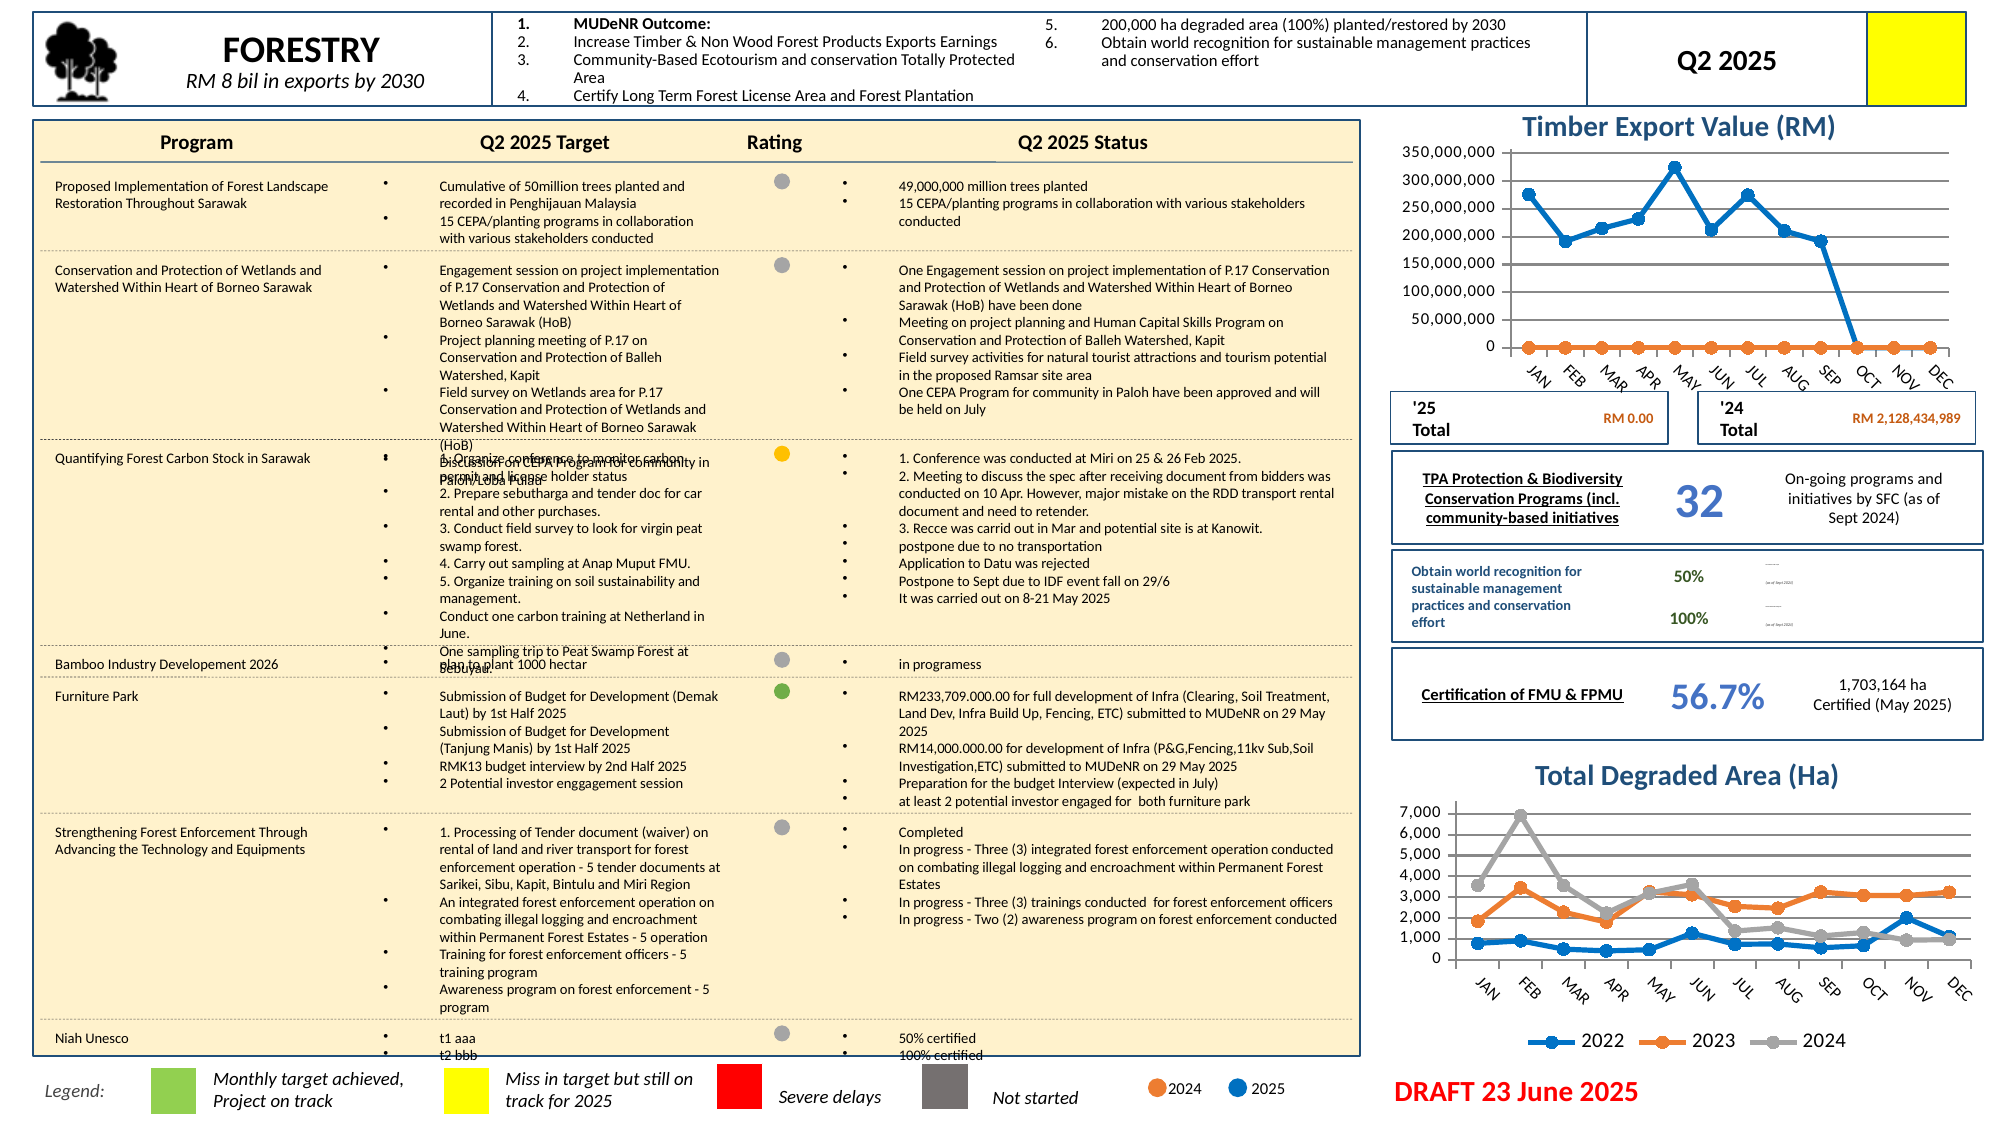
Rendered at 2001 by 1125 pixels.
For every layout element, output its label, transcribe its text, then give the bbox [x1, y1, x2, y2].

text_box MUDeNR Outcome: Increase Timber & Non Wood Forest Products Exports Earnings Community-Based Ecotourism and conservation Totally Protected Area Certify Long Term Forest License Area and Forest Plantation [502, 7, 1037, 104]
text_box 200,000 ha degraded area (100%) planted/restored by 2030 Obtain world recognition for sustainable management practices and conservation effort [1030, 8, 1565, 105]
text_box Niah NP UNESCO World Heritage Site [1750, 599, 1977, 615]
text_box On-going programs and initiatives by SFC (as of Sept 2024) [1759, 460, 1970, 535]
text_box [1390, 404, 1668, 444]
chart [1387, 795, 1988, 1059]
text_box Legend: [30, 1071, 134, 1109]
text_box Cumulative of 50million trees planted and recorded in Penghijauan Malaysia 15 CEPA/planting programs in collaboration with various stakeholders conducted [368, 169, 737, 249]
text_box 2024 [1153, 1068, 1236, 1107]
text_box RM233,709.000.00 for full development of Infra (Clearing, Soil Treatment, Land Dev, Infra Build Up, Fencing, ETC) submitted to MUDeNR on 29 May 2025 RM14,000.000.00 for development of Infra (P&G,Fencing,11kv Sub,Soil Investigation,ETC) submitted to MUDeNR on 29 May 2025 Preparation for the budget Interview (expected in July) at least 2 potential investor engaged for both furniture park [827, 679, 1353, 811]
text_box [774, 446, 790, 462]
text_box Certification of FMU & FPMU [1405, 657, 1640, 731]
text_box SDGP UNESCO Global Geopark [1750, 557, 1977, 573]
text_box 1. Organize conference to monitor carbon permit and license holder status 2. Prepare sebutharga and tender doc for car rental and other purchases. 3. Conduct field survey to look for virgin peat swamp forest. 4. Carry out sampling at Anap Muput FMU. 5. Organize training on soil sustainability and management. Conduct one carbon training at Netherland in June. One sampling trip to Peat Swamp Forest at Sebuyau. [368, 441, 737, 644]
text_box Submission of Budget for Development (Demak Laut) by 1st Half 2025 Submission of Budget for Development (Tanjung Manis) by 1st Half 2025 RMK13 budget interview by 2nd Half 2025 2 Potential investor enggagement session [368, 679, 737, 811]
text_box RM 0.00 [1492, 404, 1668, 440]
picture [38, 19, 125, 105]
text_box 1. Processing of Tender document (waiver) on rental of land and river transport for forest enforcement operation - 5 tender documents at Sarikei, Sibu, Kapit, Bintulu and Miri Region An integrated forest enforcement operation on combating illegal logging and encroachment within Permanent Forest Estates - 5 operation Training for forest enforcement officers - 5 training program Awareness program on forest enforcement - 5 program [368, 815, 737, 1017]
text_box Timber Export Value (RM) [1375, 101, 1983, 147]
text_box [1228, 1079, 1236, 1097]
text_box [32, 11, 491, 107]
text_box plan to plant 1000 hectar [368, 647, 737, 675]
text_box [774, 819, 790, 835]
text_box [1392, 647, 1983, 741]
text_box Obtain world recognition for sustainable management practices and conservation effort [1396, 554, 1622, 638]
text_box [716, 1063, 763, 1110]
text_box Niah Unesco [40, 1021, 368, 1066]
text_box Quantifying Forest Carbon Stock in Sarawak [40, 441, 368, 644]
text_box [150, 1067, 197, 1115]
text_box [921, 1063, 969, 1110]
text_box (as of Sept 2024) [1750, 615, 1977, 635]
text_box Q2 2025 Target [361, 120, 728, 162]
text_box 1. Conference was conducted at Miri on 25 & 26 Feb 2025. 2. Meeting to discuss the spec after receiving document from bidders was conducted on 10 Apr. However, major mistake on the RDD transport rental document and need to retender. 3. Recce was carrid out in Mar and potential site is at Kanowit. postpone due to no transportation Application to Datu was rejected Postpone to Sept due to IDF event fall on 29/6 It was carried out on 8-21 May 2025 [827, 441, 1353, 644]
text_box '24 Total [1705, 404, 1787, 440]
text_box Conservation and Protection of Wetlands and Watershed Within Heart of Borneo Sarawak [40, 253, 368, 438]
text_box [33, 119, 1361, 1056]
text_box 2025 [1236, 1068, 1333, 1107]
text_box [1148, 1080, 1153, 1096]
text_box Monthly target achieved, Project on track [198, 1058, 435, 1120]
text_box Strengthening Forest Enforcement Through Advancing the Technology and Equipments [40, 815, 368, 1017]
text_box Miss in target but still on track for 2025 [490, 1058, 727, 1120]
text_box Engagement session on project implementation of P.17 Conservation and Protection of Wetlands and Watershed Within Heart of Borneo Sarawak (HoB) Project planning meeting of P.17 on Conservation and Protection of Balleh Watershed, Kapit Field survey on Wetlands area for P.17 Conservation and Protection of Wetlands and Watershed Within Heart of Borneo Sarawak (HoB) Discussion on CEPA Program for community in Paloh/Loba Pulau [368, 253, 737, 438]
text_box [1968, 391, 1976, 396]
text_box Bamboo Industry Developement 2026 [40, 647, 368, 675]
chart [1390, 139, 1968, 404]
text_box Program [32, 120, 361, 162]
text_box [774, 1025, 790, 1041]
text_box 49,000,000 million trees planted 15 CEPA/planting programs in collaboration with various stakeholders conducted [827, 169, 1353, 249]
text_box [442, 1067, 490, 1115]
text_box [774, 173, 790, 189]
text_box [774, 652, 790, 668]
text_box [491, 11, 1375, 107]
text_box 32 [1653, 460, 1746, 535]
text_box 1,703,164 ha Certified (May 2025) [1796, 657, 1970, 731]
text_box Severe delays [764, 1065, 1001, 1125]
text_box 50% [1628, 557, 1750, 594]
text_box Total Degraded Area (Ha) [1372, 750, 2000, 796]
text_box Furniture Park [40, 679, 368, 811]
text_box 50% certified 100% certified [827, 1021, 1353, 1066]
text_box 56.7% [1653, 657, 1783, 731]
text_box TPA Protection & Biodiversity Conservation Programs (incl. community-based initiatives [1405, 460, 1640, 535]
text_box [1698, 404, 1976, 444]
text_box Rating [728, 120, 820, 162]
text_box One Engagement session on project implementation of P.17 Conservation and Protection of Wetlands and Watershed Within Heart of Borneo Sarawak (HoB) have been done Meeting on project planning and Human Capital Skills Program on Conservation and Protection of Balleh Watershed, Kapit Field survey activities for natural tourist attractions and tourism potential in the proposed Ramsar site area One CEPA Program for community in Paloh have been approved and will be held on July [827, 253, 1353, 438]
text_box Completed In progress - Three (3) integrated forest enforcement operation conducted on combating illegal logging and encroachment within Permanent Forest Estates In progress - Three (3) trainings conducted for forest enforcement officers In progress - Two (2) awareness program on forest enforcement conducted [827, 815, 1353, 1017]
text_box RM 8 bil in exports by 2030 [125, 58, 491, 102]
text_box [1565, 11, 1586, 101]
text_box (as of Sept 2024) [1750, 573, 1977, 594]
text_box [774, 683, 790, 699]
text_box [774, 257, 790, 273]
text_box Proposed Implementation of Forest Landscape Restoration Throughout Sarawak [40, 169, 368, 249]
text_box RM 2,128,434,989 [1800, 396, 1976, 440]
text_box in programess [827, 647, 1353, 675]
text_box Q2 2025 [1586, 11, 1868, 101]
text_box [1392, 451, 1983, 544]
text_box Q2 2025 Status [820, 120, 1346, 162]
text_box 100% [1628, 599, 1750, 635]
text_box t1 aaa t2 bbb [368, 1021, 737, 1066]
text_box Not started [977, 1066, 1215, 1125]
text_box [1392, 549, 1983, 643]
text_box FORESTRY [118, 16, 485, 58]
text_box DRAFT 23 June 2025 [1379, 1064, 1702, 1116]
text_box '25 Total [1397, 404, 1479, 440]
text_box [1868, 11, 1967, 101]
